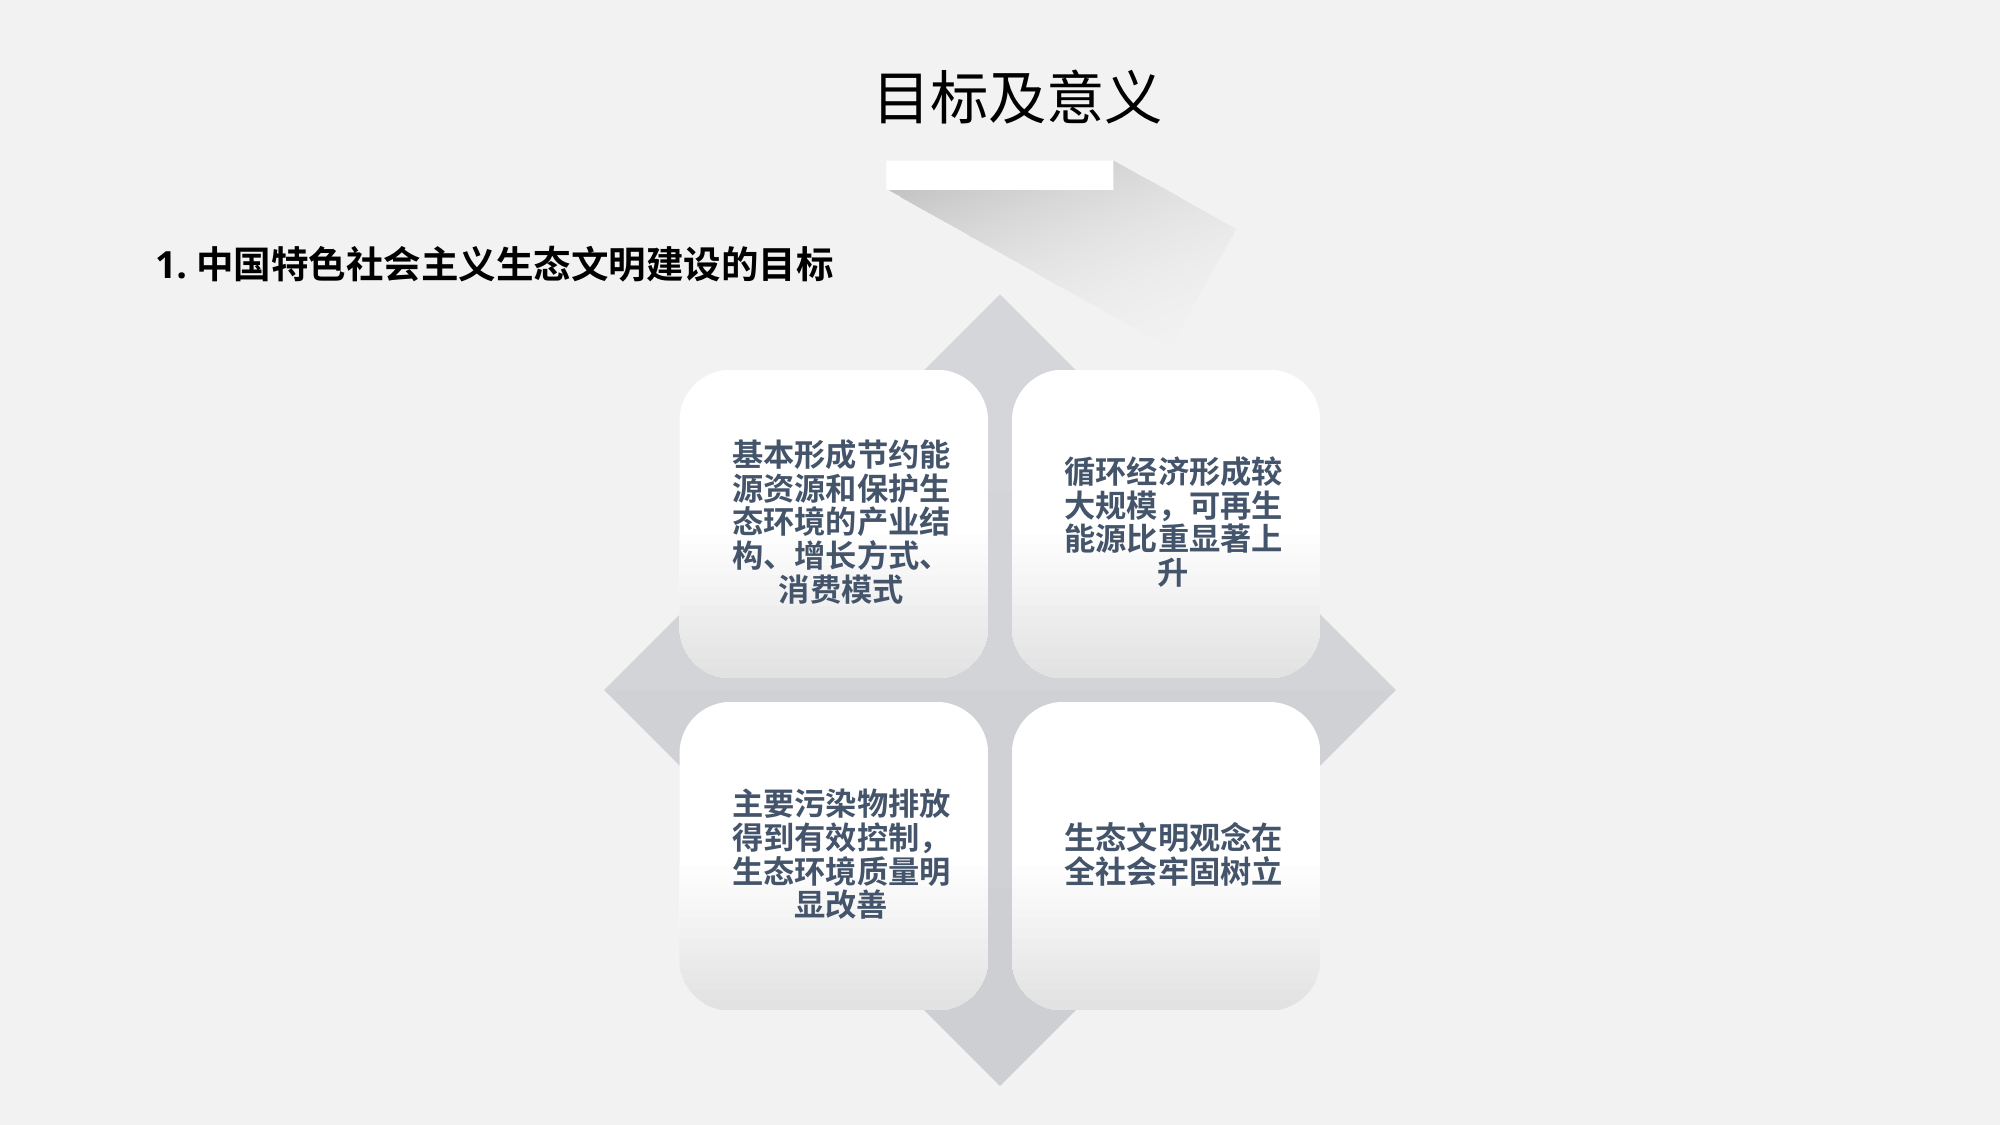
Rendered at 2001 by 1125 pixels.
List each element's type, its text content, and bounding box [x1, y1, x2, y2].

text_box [379, 294, 1621, 1086]
text_box 目标及意义 [569, 53, 1466, 139]
text_box 1.中国特色社会主义生态文明建设的目标 [140, 233, 887, 294]
text_box [885, 160, 1115, 191]
text_box [886, 159, 1237, 294]
